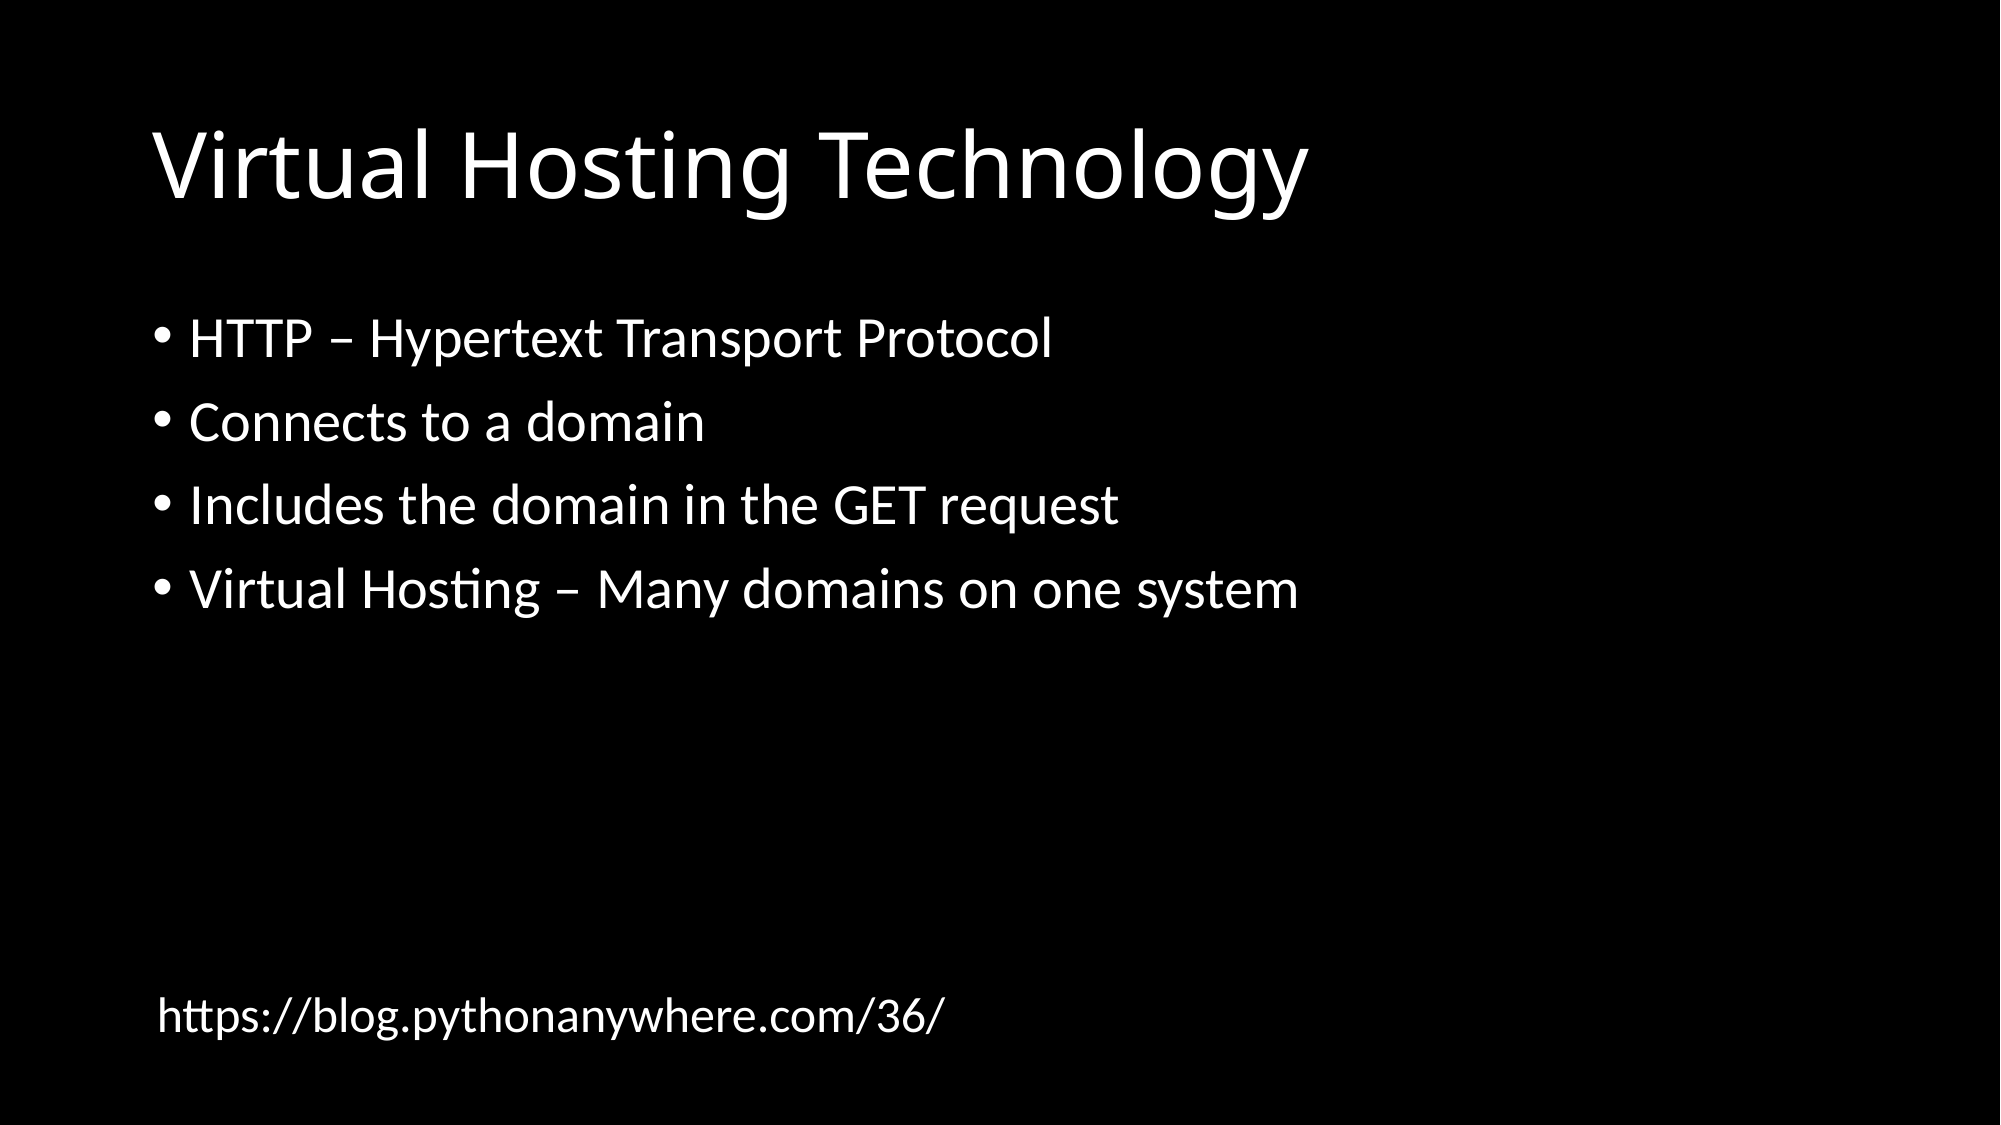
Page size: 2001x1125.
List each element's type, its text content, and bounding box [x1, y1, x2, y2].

text_box https://blog.pythonanywhere.com/36/ [142, 975, 961, 1051]
title Virtual Hosting Technology [137, 59, 1863, 278]
list HTTP – Hypertext Transport Protocol Connects to a domain Includes the domain in the GET request Virtual Hosting – Many domains on one system [137, 299, 1863, 1014]
